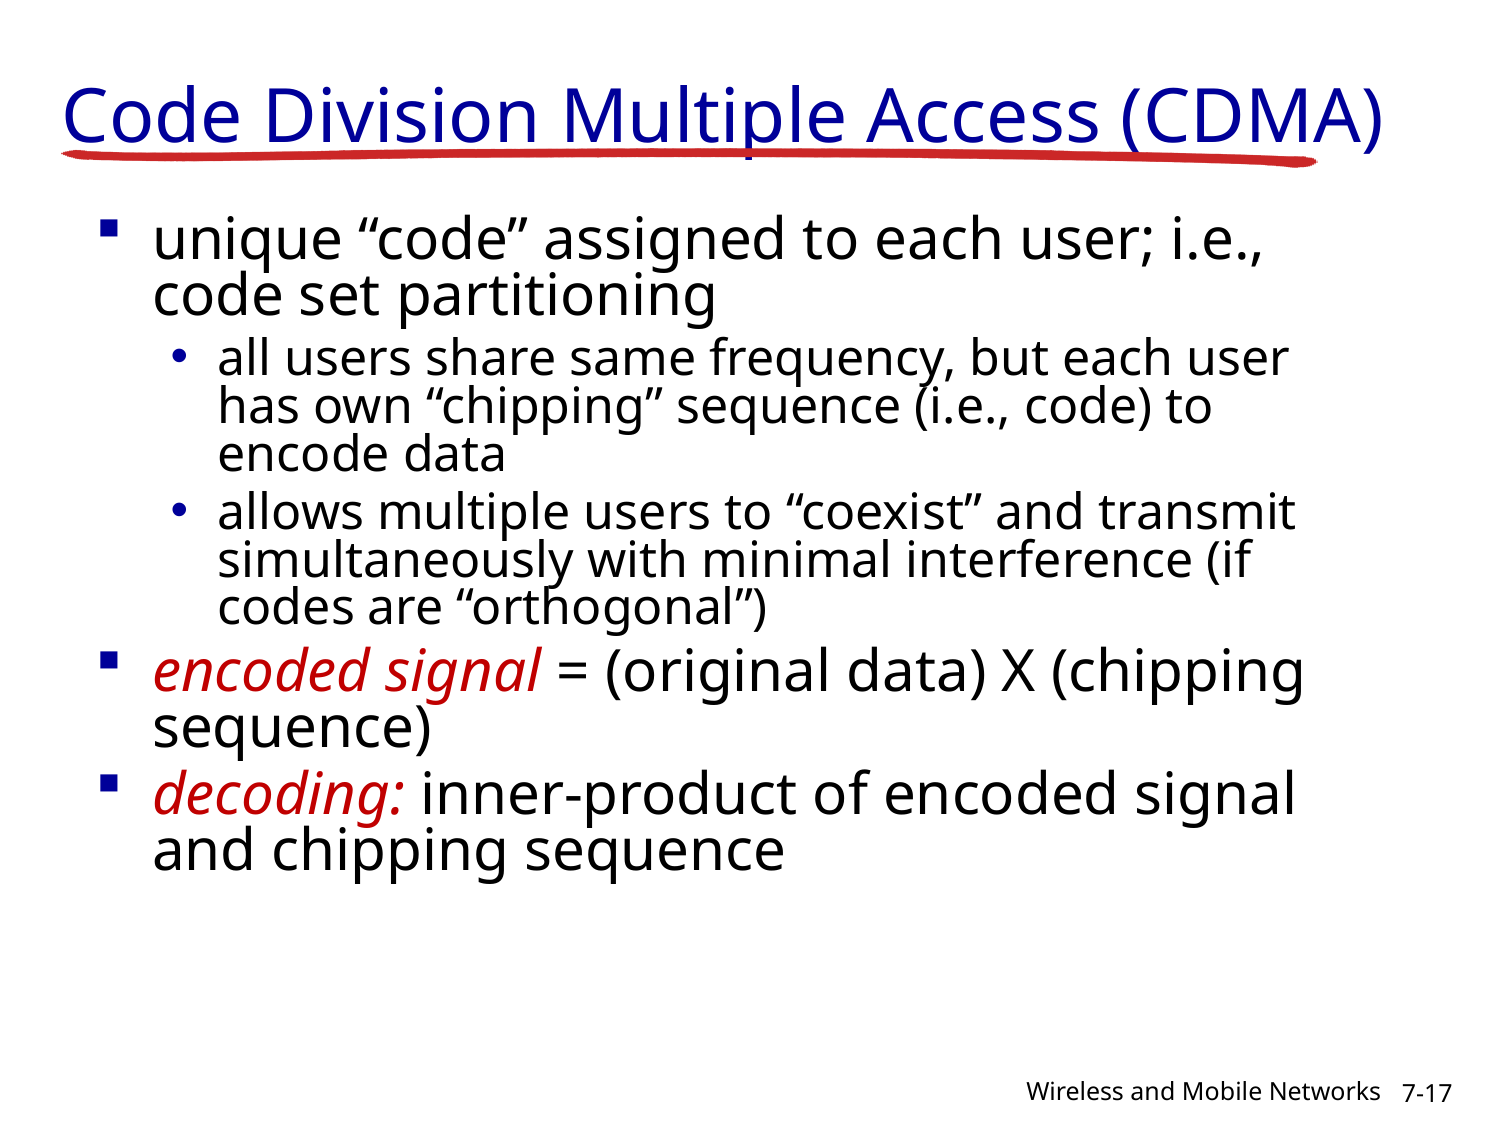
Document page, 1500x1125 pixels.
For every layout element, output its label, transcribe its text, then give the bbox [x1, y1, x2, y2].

picture [56, 143, 1332, 173]
footer Wireless and Mobile Networks [960, 1067, 1404, 1110]
slide_number 7-17 [1387, 1069, 1500, 1115]
list unique “code” assigned to each user; i.e., code set partitioning all users share same frequency, but each user has own “chipping” sequence (i.e., code) to encode data allows multiple users to “coexist” and transmit simultaneously with minimal interference (if codes are “orthogonal”) encoded signal = (original data) X (chipping sequence) decoding: inner-product of encoded signal and chipping sequence [80, 207, 1383, 971]
title Code Division Multiple Access (CDMA) [46, 18, 1419, 207]
